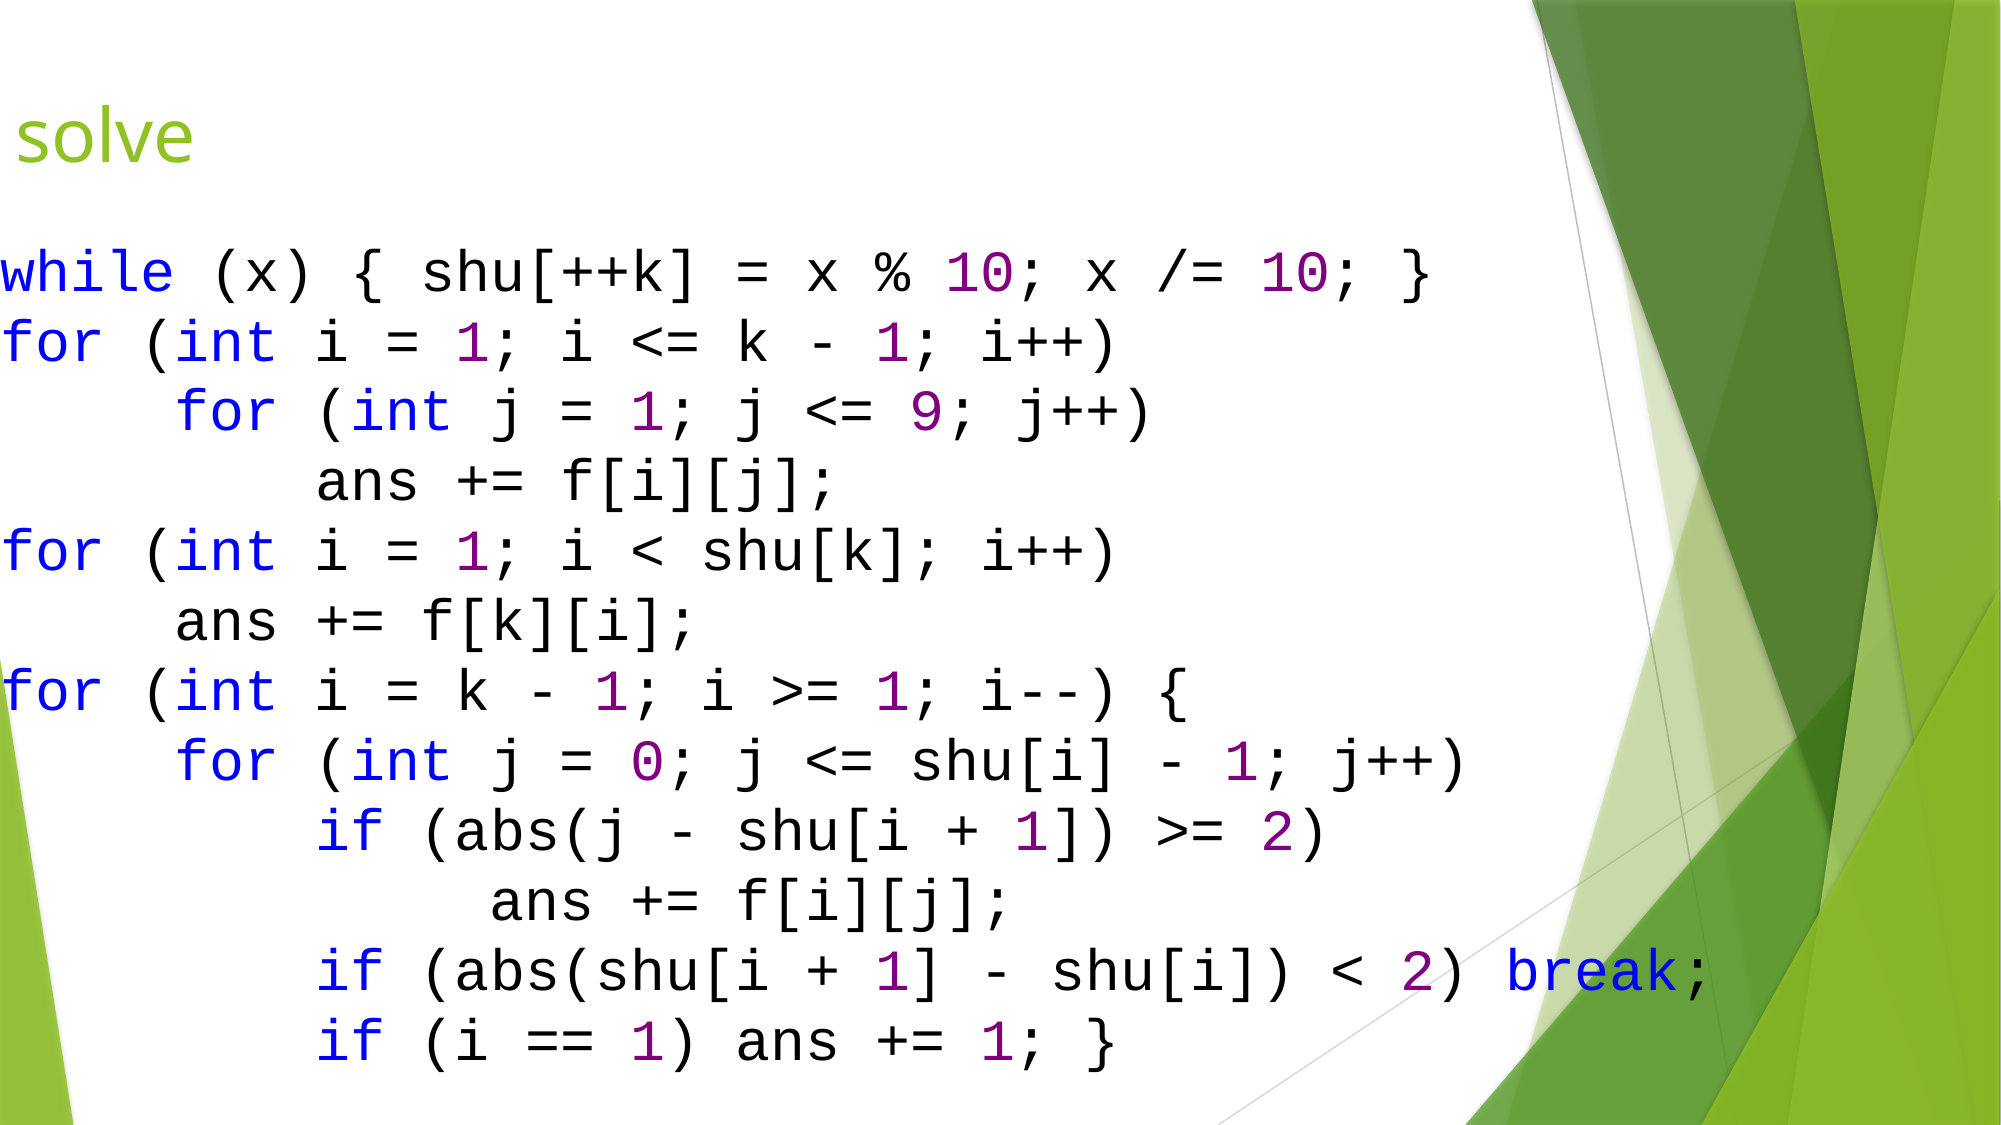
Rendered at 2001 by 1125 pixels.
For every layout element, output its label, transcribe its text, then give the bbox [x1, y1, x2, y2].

title solve [0, 80, 1411, 232]
list while (x) { shu[++k] = x % 10; x /= 10; } for (int i = 1; i <= k - 1; i++) for (int j = 1; j <= 9; j++) ans += f[i][j]; for (int i = 1; i < shu[k]; i++) ans += f[k][i]; for (int i = k - 1; i >= 1; i--) { for (int j = 0; j <= shu[i] - 1; j++) if (abs(j - shu[i + 1]) >= 2) ans += f[i][j]; if (abs(shu[i + 1] - shu[i]) < 2) break; if (i == 1) ans += 1; } [0, 232, 1762, 1073]
